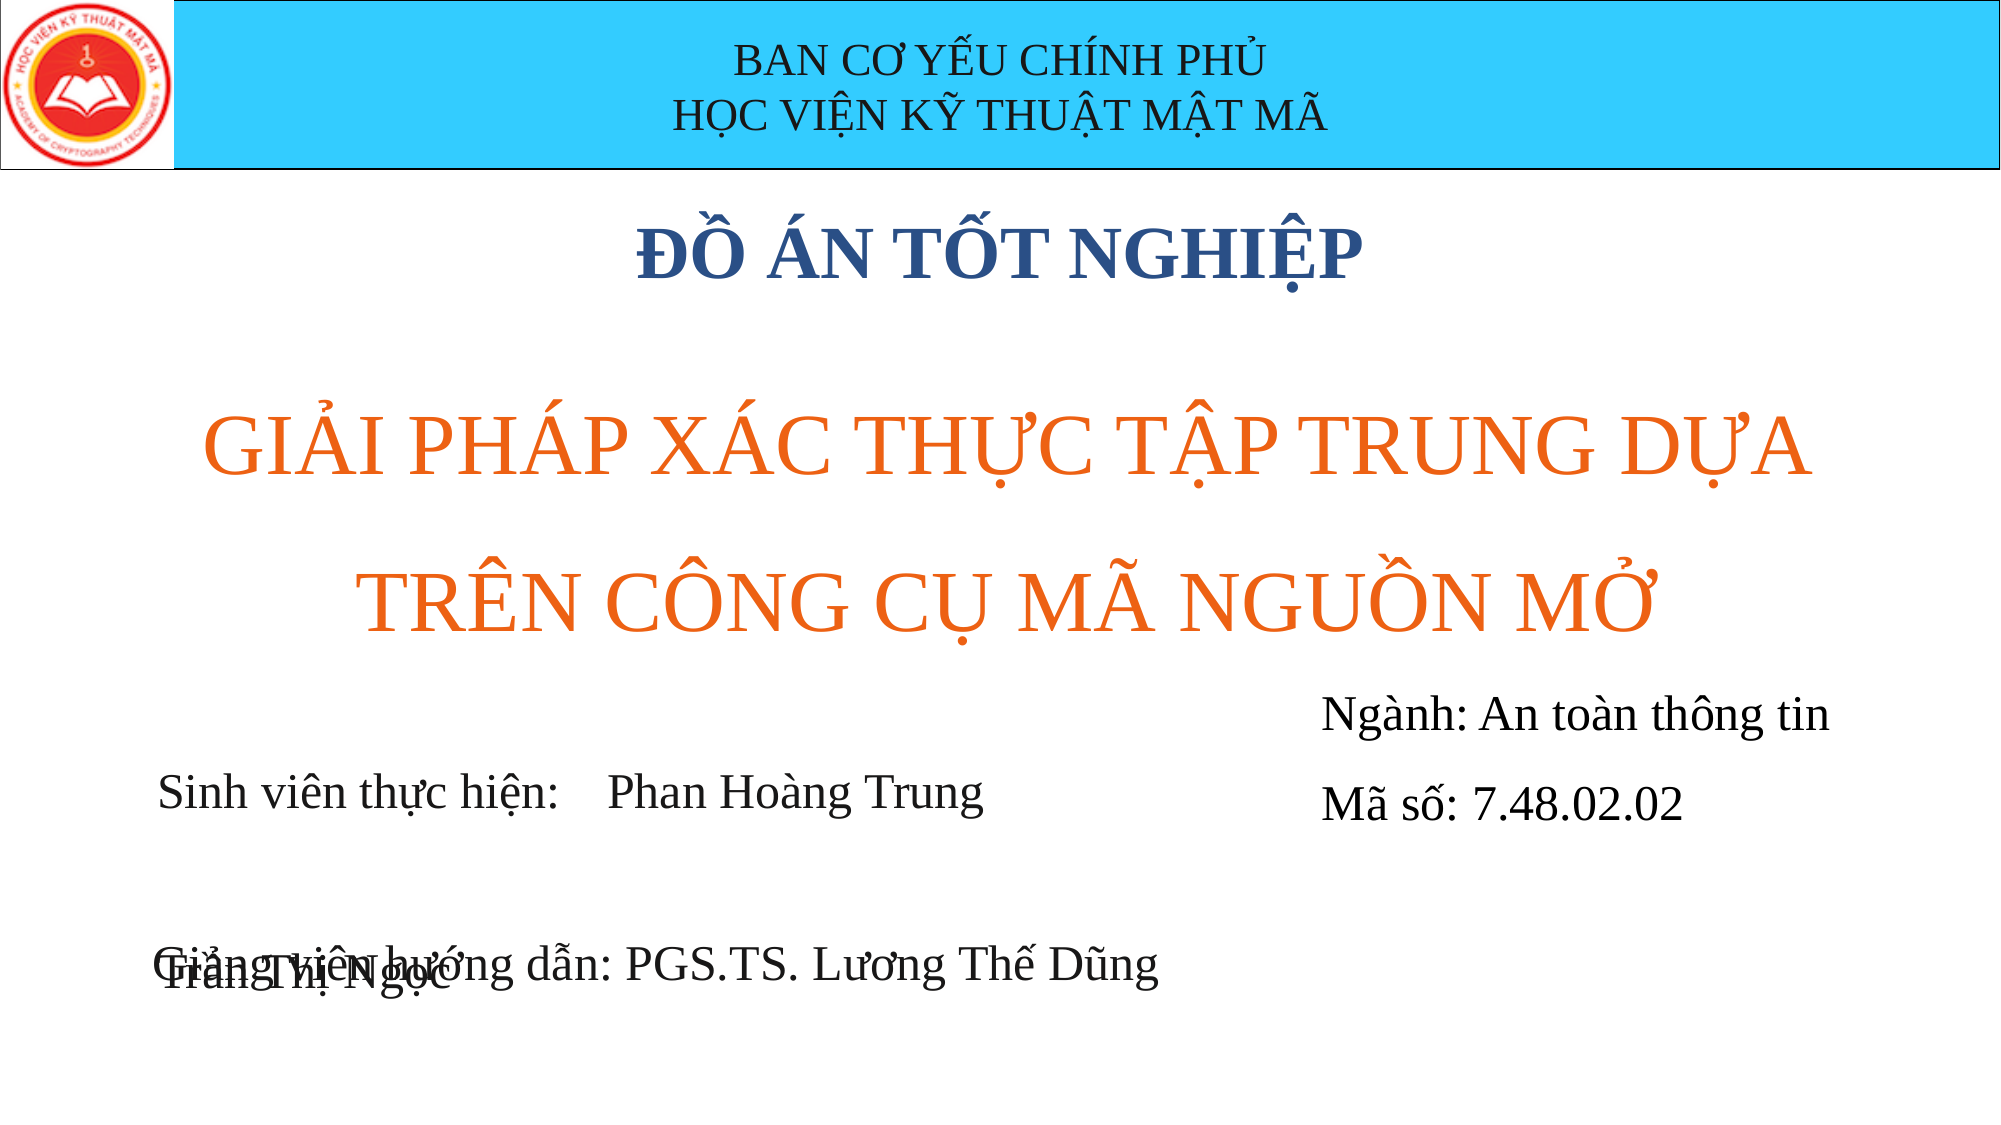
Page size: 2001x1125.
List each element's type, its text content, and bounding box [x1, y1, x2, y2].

picture [1, 0, 174, 169]
title GIẢI PHÁP XÁC THỰC TẬP TRUNG DỰA TRÊN CÔNG CỤ MÃ NGUỒN MỞ [161, 326, 1851, 657]
